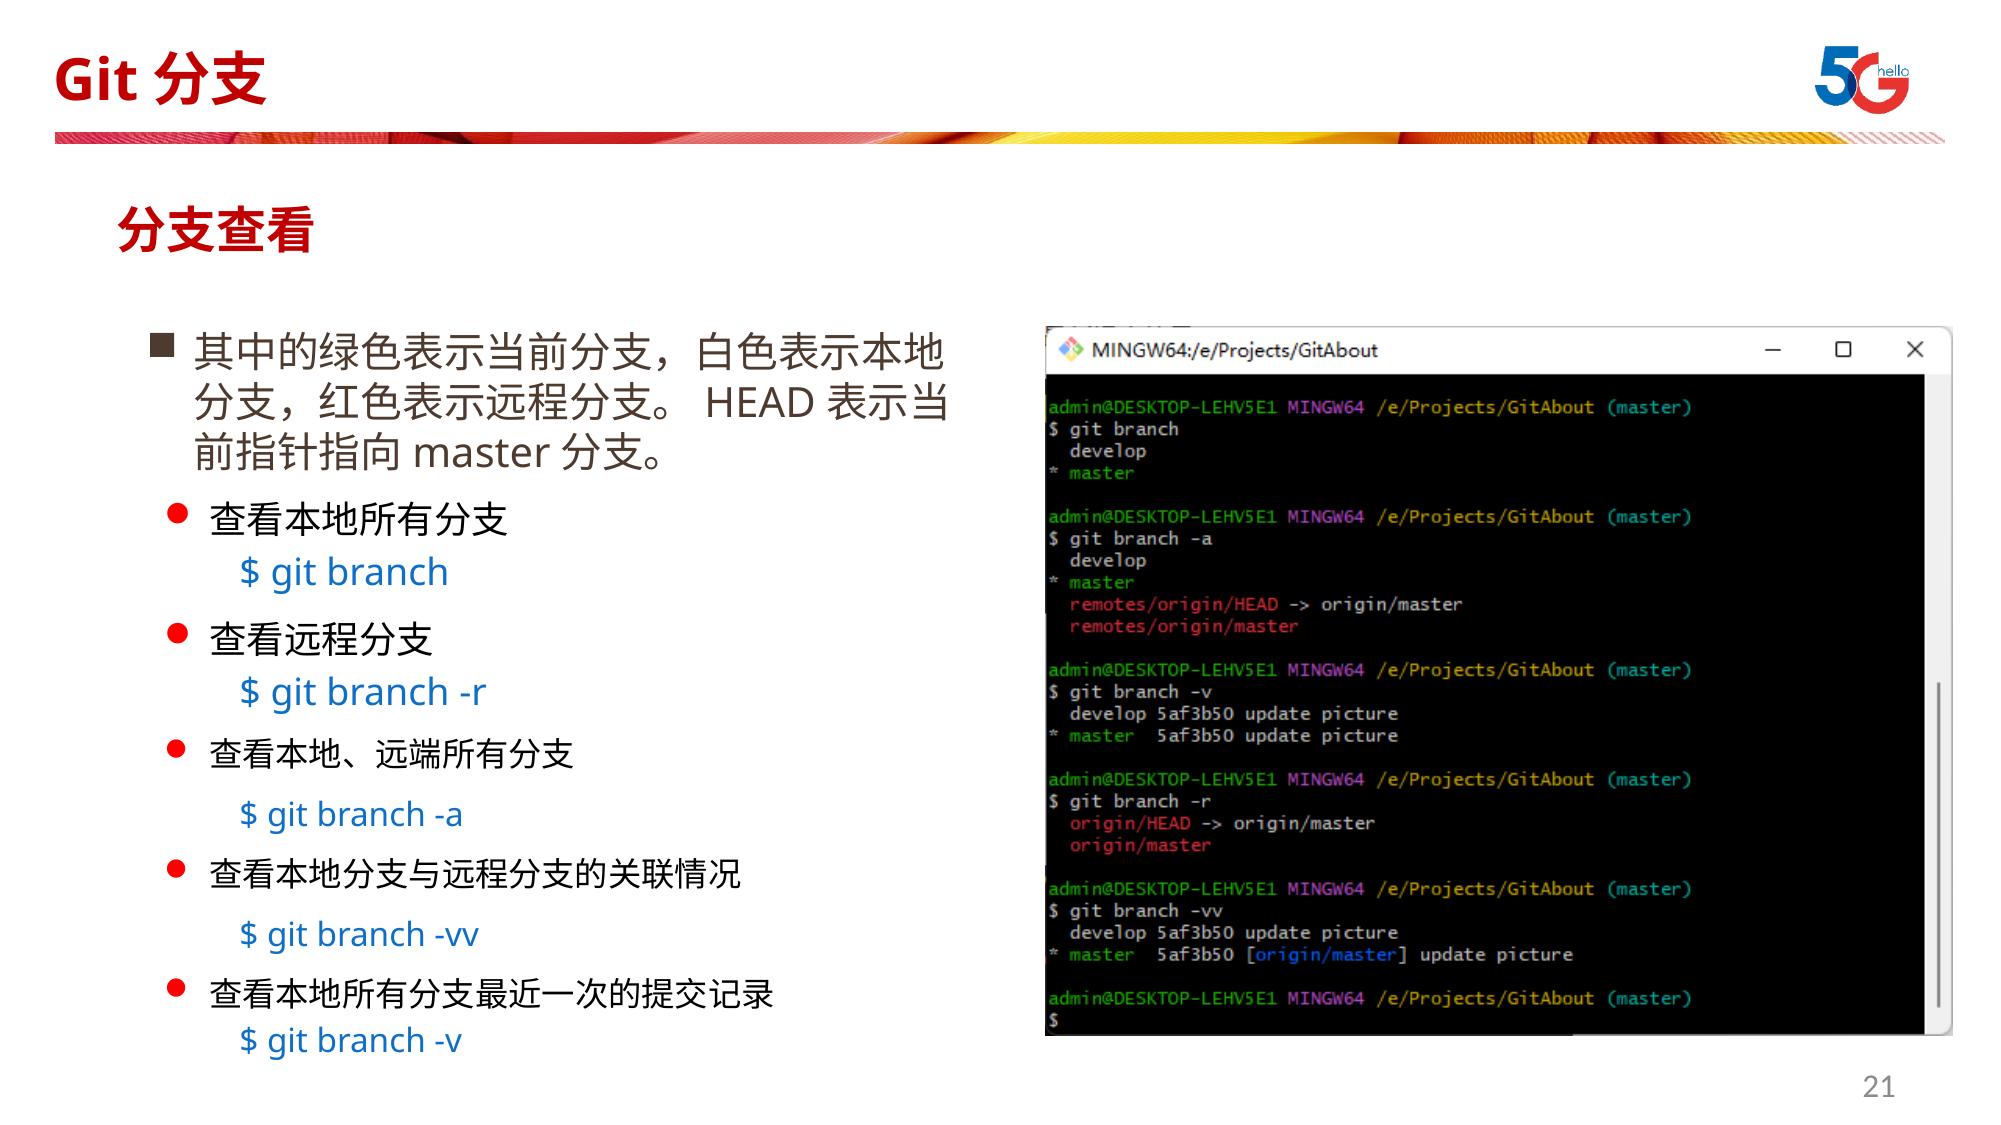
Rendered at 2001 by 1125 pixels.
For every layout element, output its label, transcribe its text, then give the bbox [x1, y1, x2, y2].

title Git分支 [38, 34, 1764, 121]
text_box 查看本地所有分支 $ git branch 查看远程分支 $ git branch -r 查看本地、远端所有分支 $ git branch -a 查看本地分支与远程分支的关联情况 $ git branch -vv 查看本地所有分支最近一次的提交记录 $ git branch -v [149, 445, 1137, 1108]
picture [55, 19, 1948, 144]
picture [1044, 326, 1954, 1036]
text_box 其中的绿色表示当前分支，白色表示本地分支，红色表示远程分支。HEAD表示当前指针指向master分支。 [131, 318, 967, 484]
text_box 分支查看 [101, 197, 332, 267]
